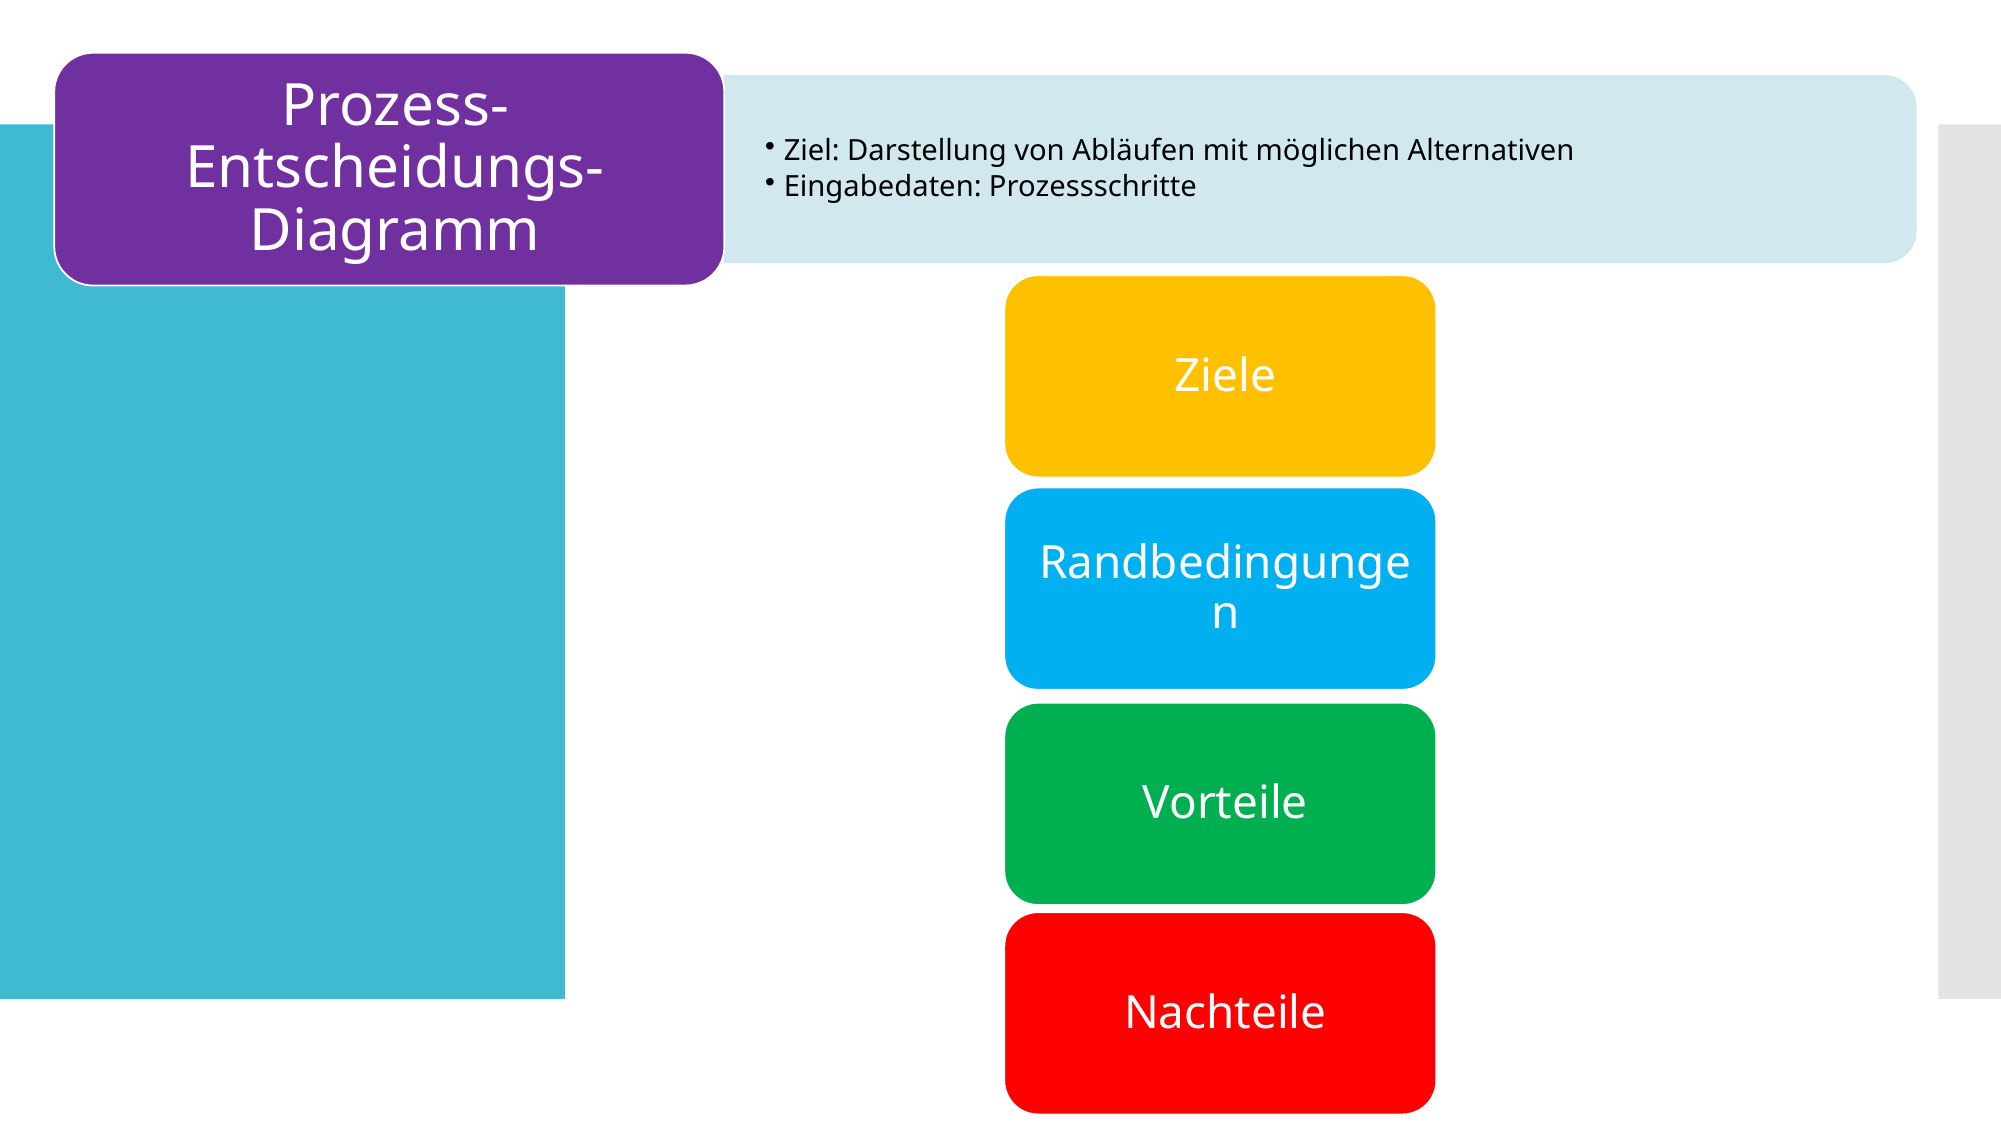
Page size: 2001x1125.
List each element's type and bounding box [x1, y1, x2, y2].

list [619, 286, 1821, 1116]
text_box [54, 52, 1916, 286]
